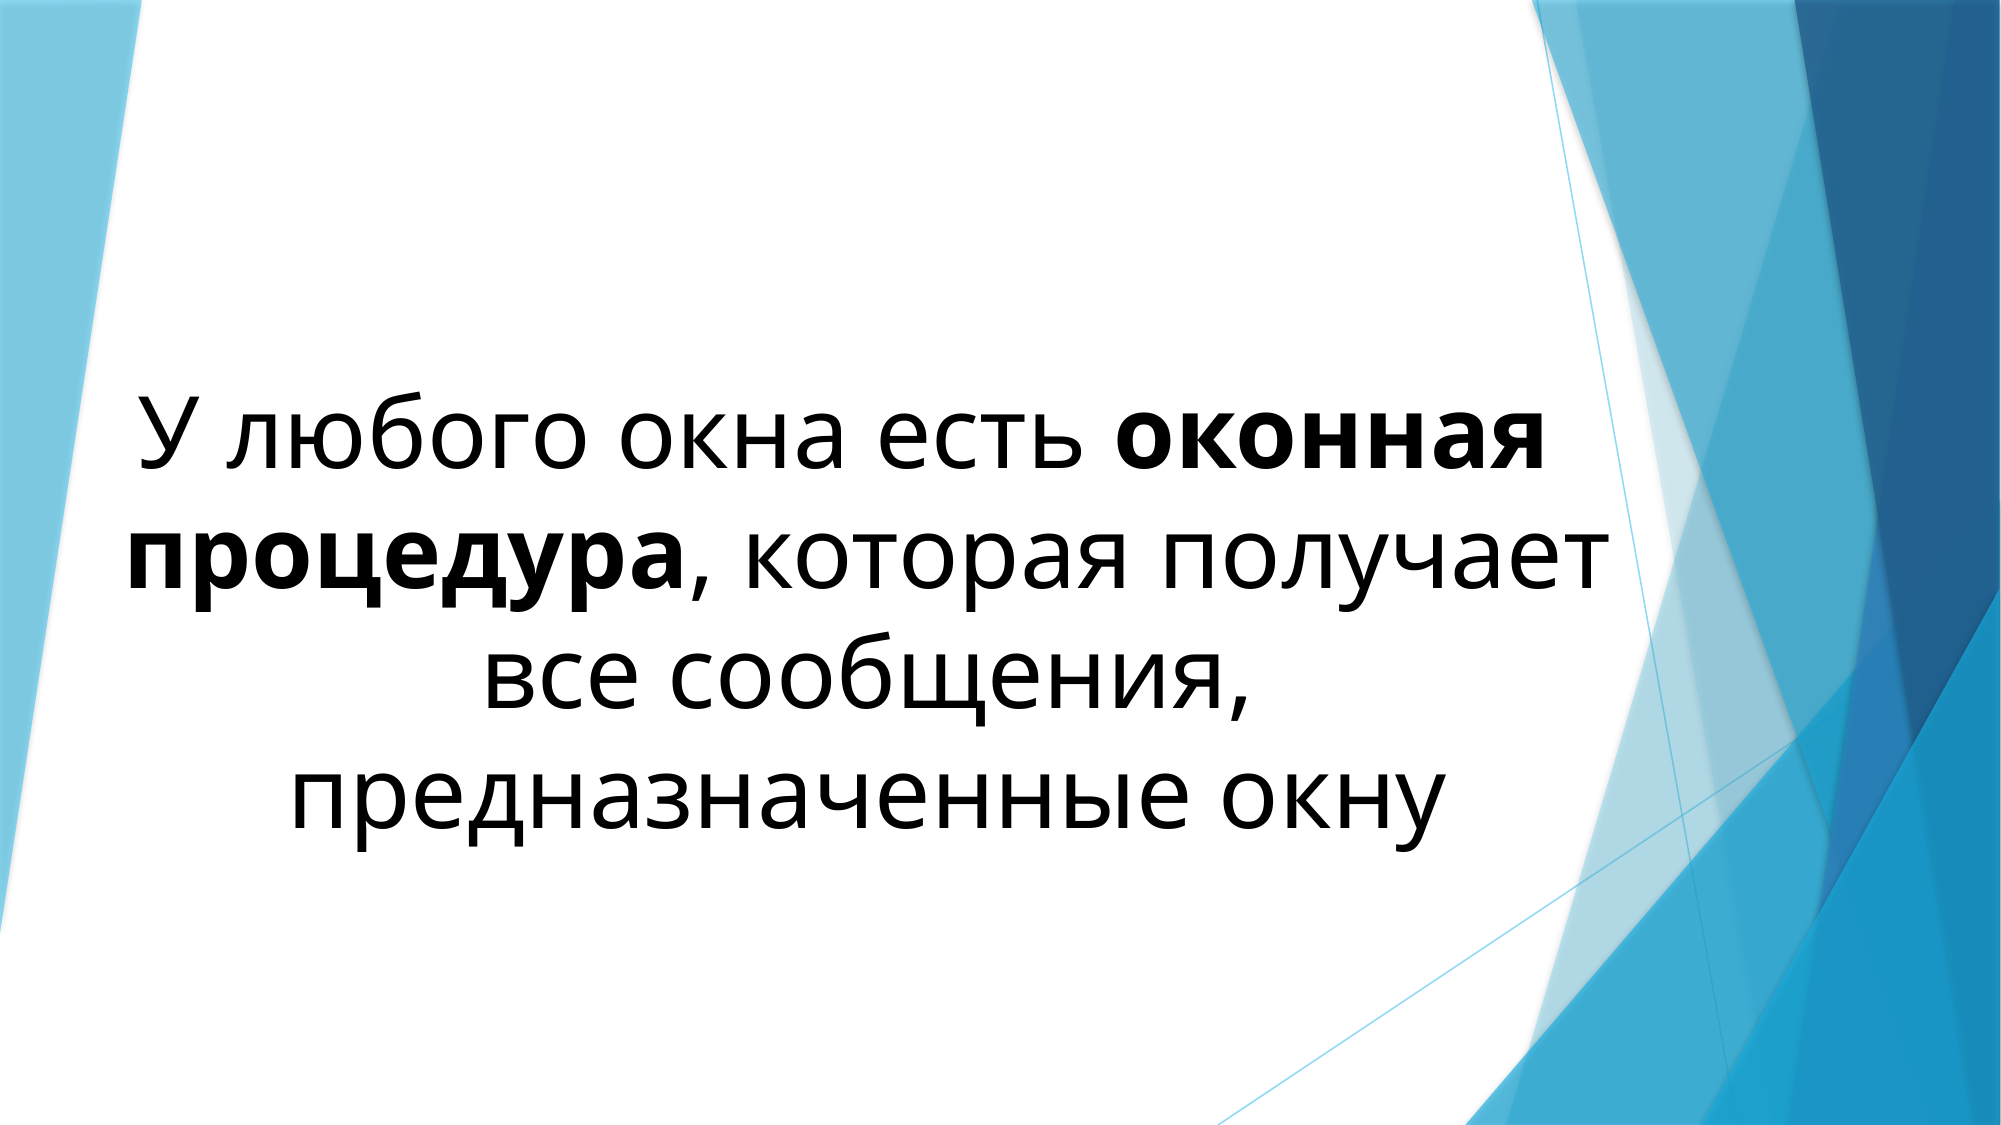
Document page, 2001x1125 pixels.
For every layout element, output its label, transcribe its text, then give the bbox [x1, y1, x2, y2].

text_box У любого окна есть оконная процедура, которая получает все сообщения, предназначенные окну [0, 361, 1710, 856]
